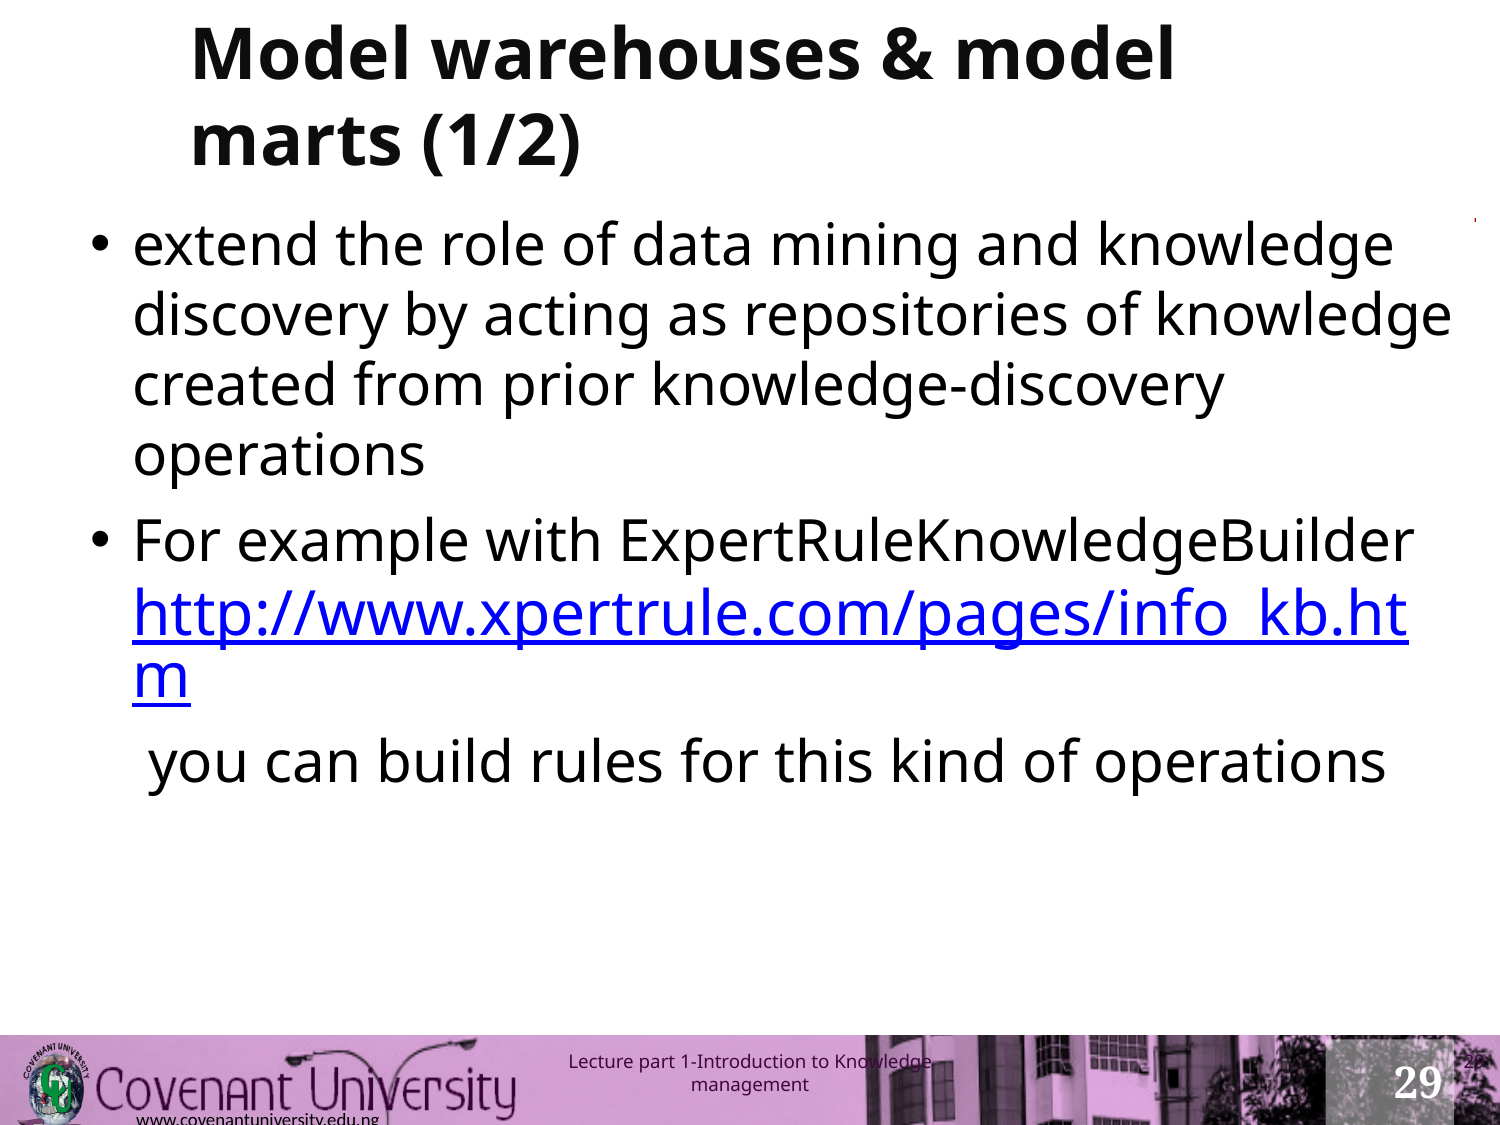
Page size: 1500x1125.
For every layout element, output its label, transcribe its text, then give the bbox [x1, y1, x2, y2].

title Model warehouses & model marts (1/2) [170, 0, 1379, 192]
picture [312, 1118, 318, 1125]
slide_number 29 [1149, 1025, 1500, 1100]
list extend the role of data mining and knowledge discovery by acting as repositories of knowledge created from prior knowledge-discovery operations For example with ExpertRuleKnowledgeBuilder http://www.xpertrule.com/pages/info_kb.htm you can build rules for this kind of operations [75, 200, 1475, 875]
picture [189, 1118, 195, 1125]
picture [17, 1036, 804, 1125]
footer Lecture part 1-Introduction to Knowledge management [512, 1042, 988, 1103]
